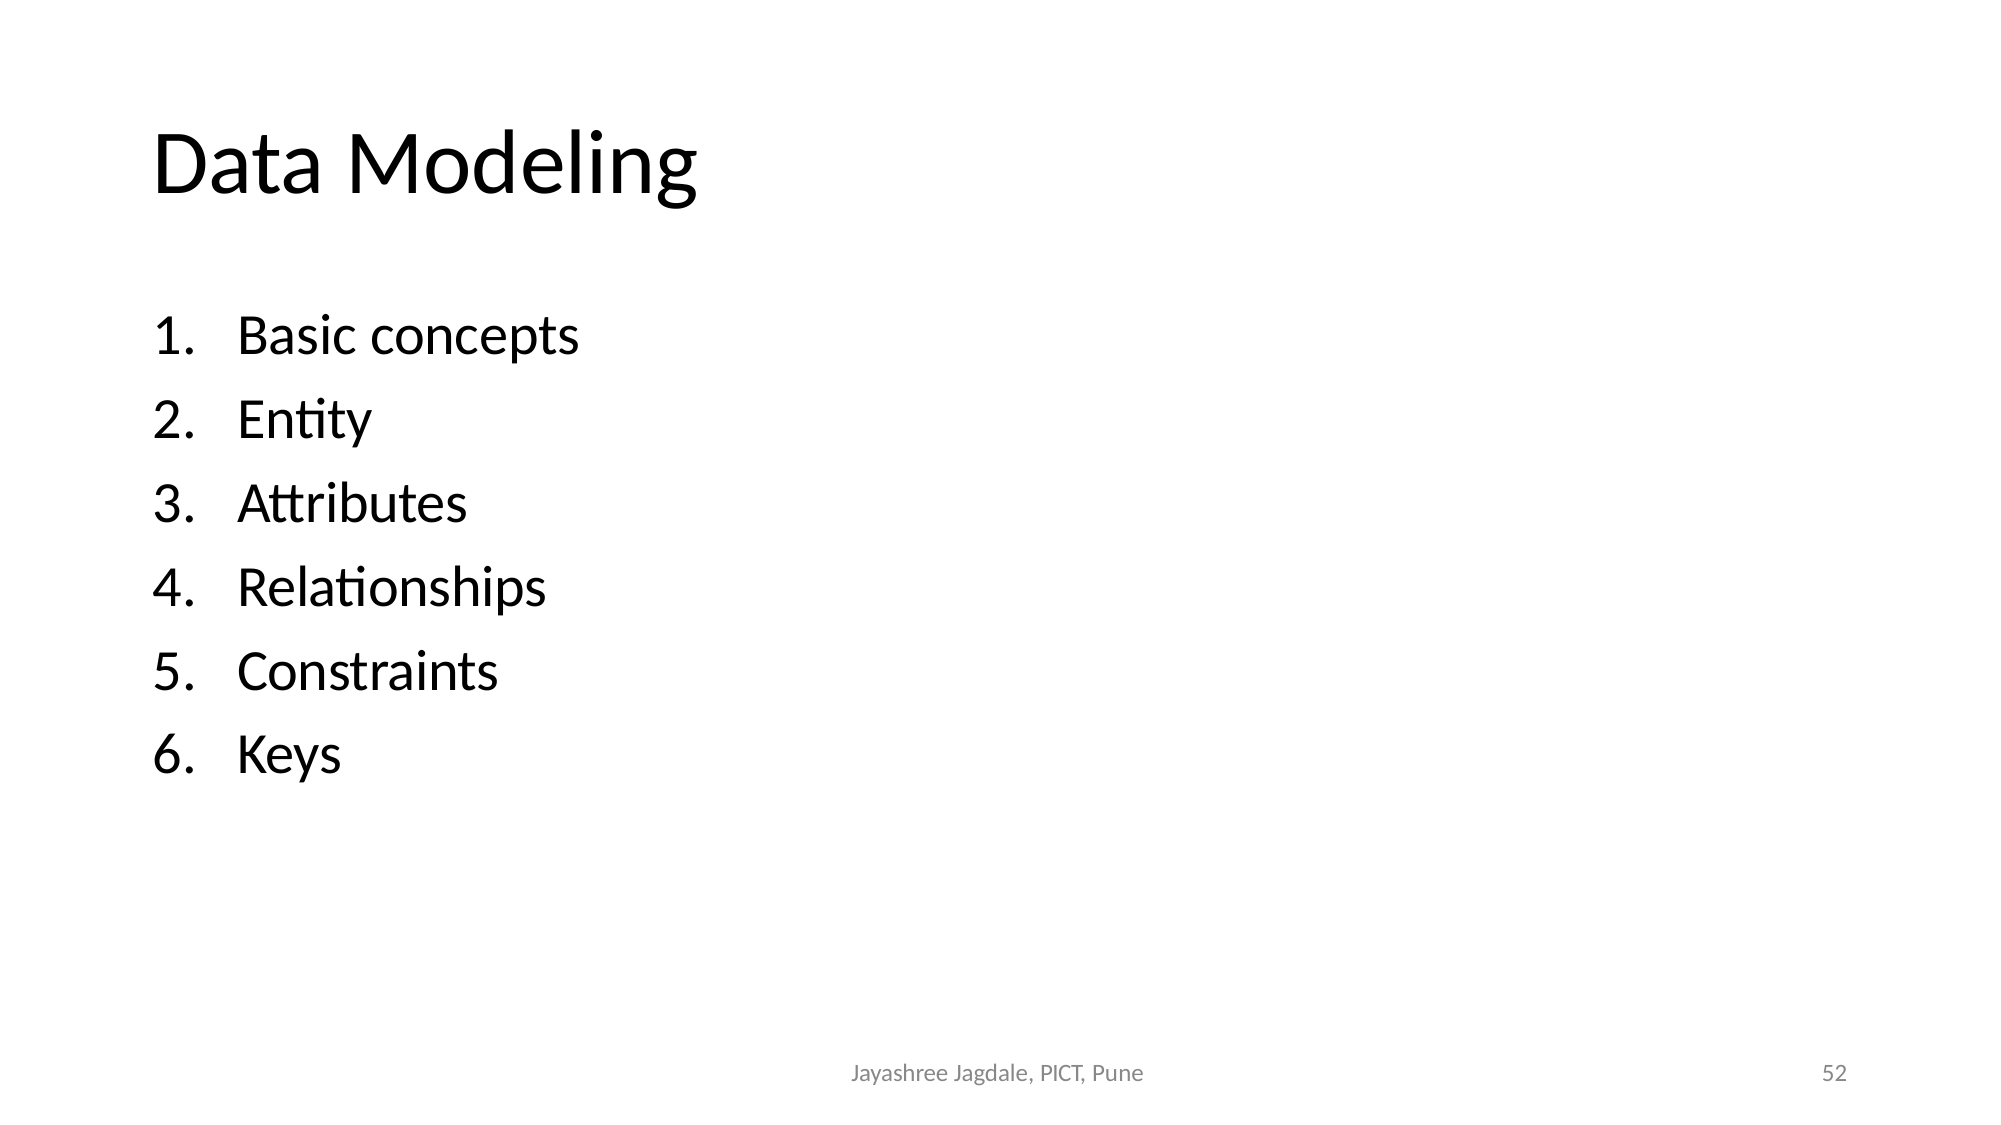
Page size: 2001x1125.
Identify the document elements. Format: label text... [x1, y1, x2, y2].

text_box Data Modeling [150, 99, 702, 290]
text_box Jayashree Jagdale, PICT, Pune [849, 1060, 1151, 1087]
text_box <number> [1815, 1060, 1854, 1125]
text_box Basic concepts Entity Attributes Relationships Constraints Keys [150, 280, 584, 786]
